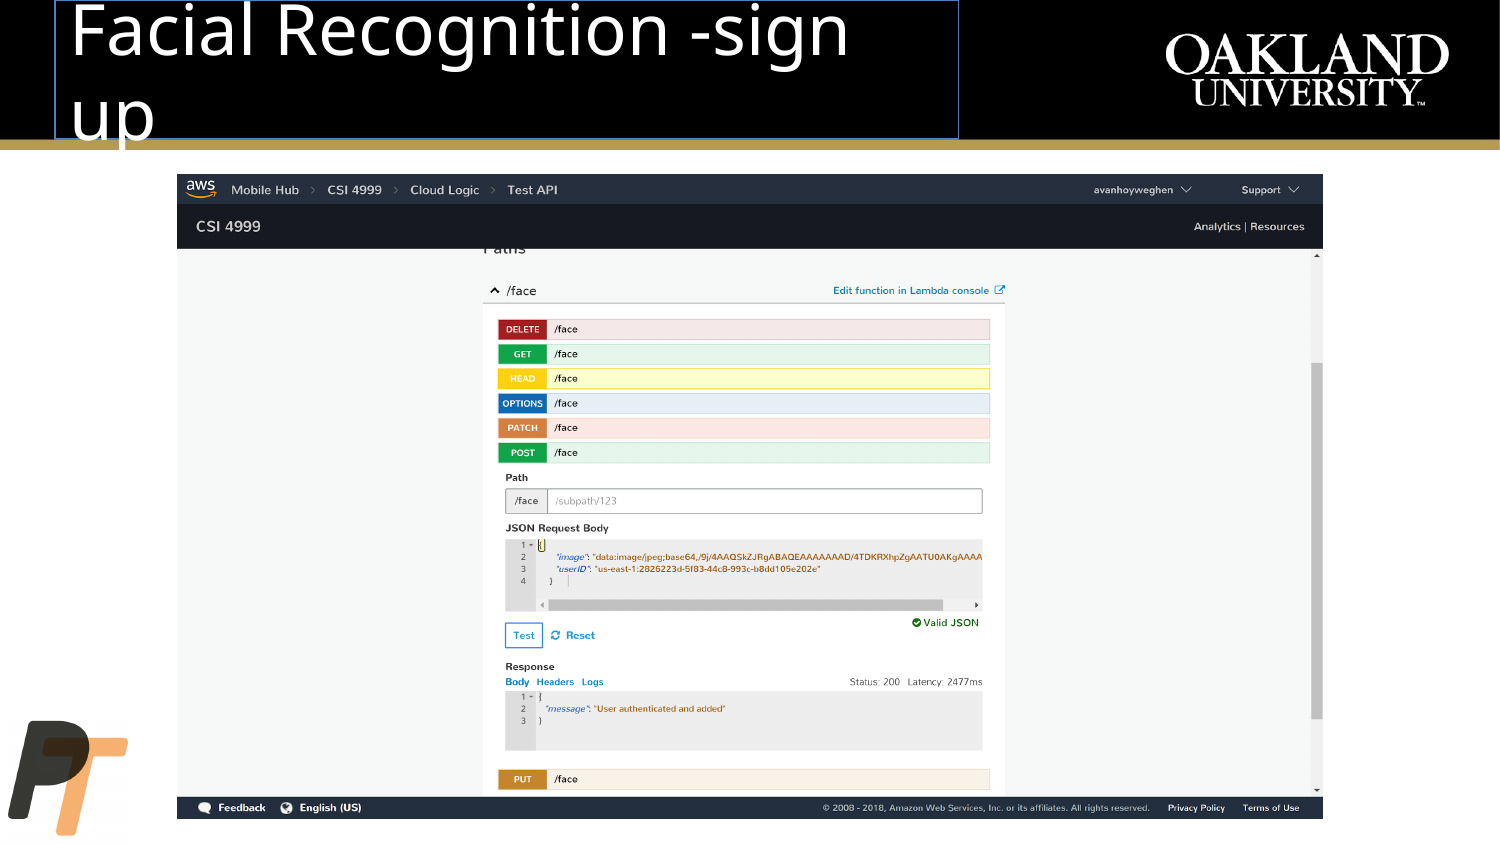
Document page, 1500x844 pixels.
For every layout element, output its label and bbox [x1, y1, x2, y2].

picture [0, 0, 1500, 151]
picture [177, 174, 1323, 819]
picture [0, 715, 133, 844]
